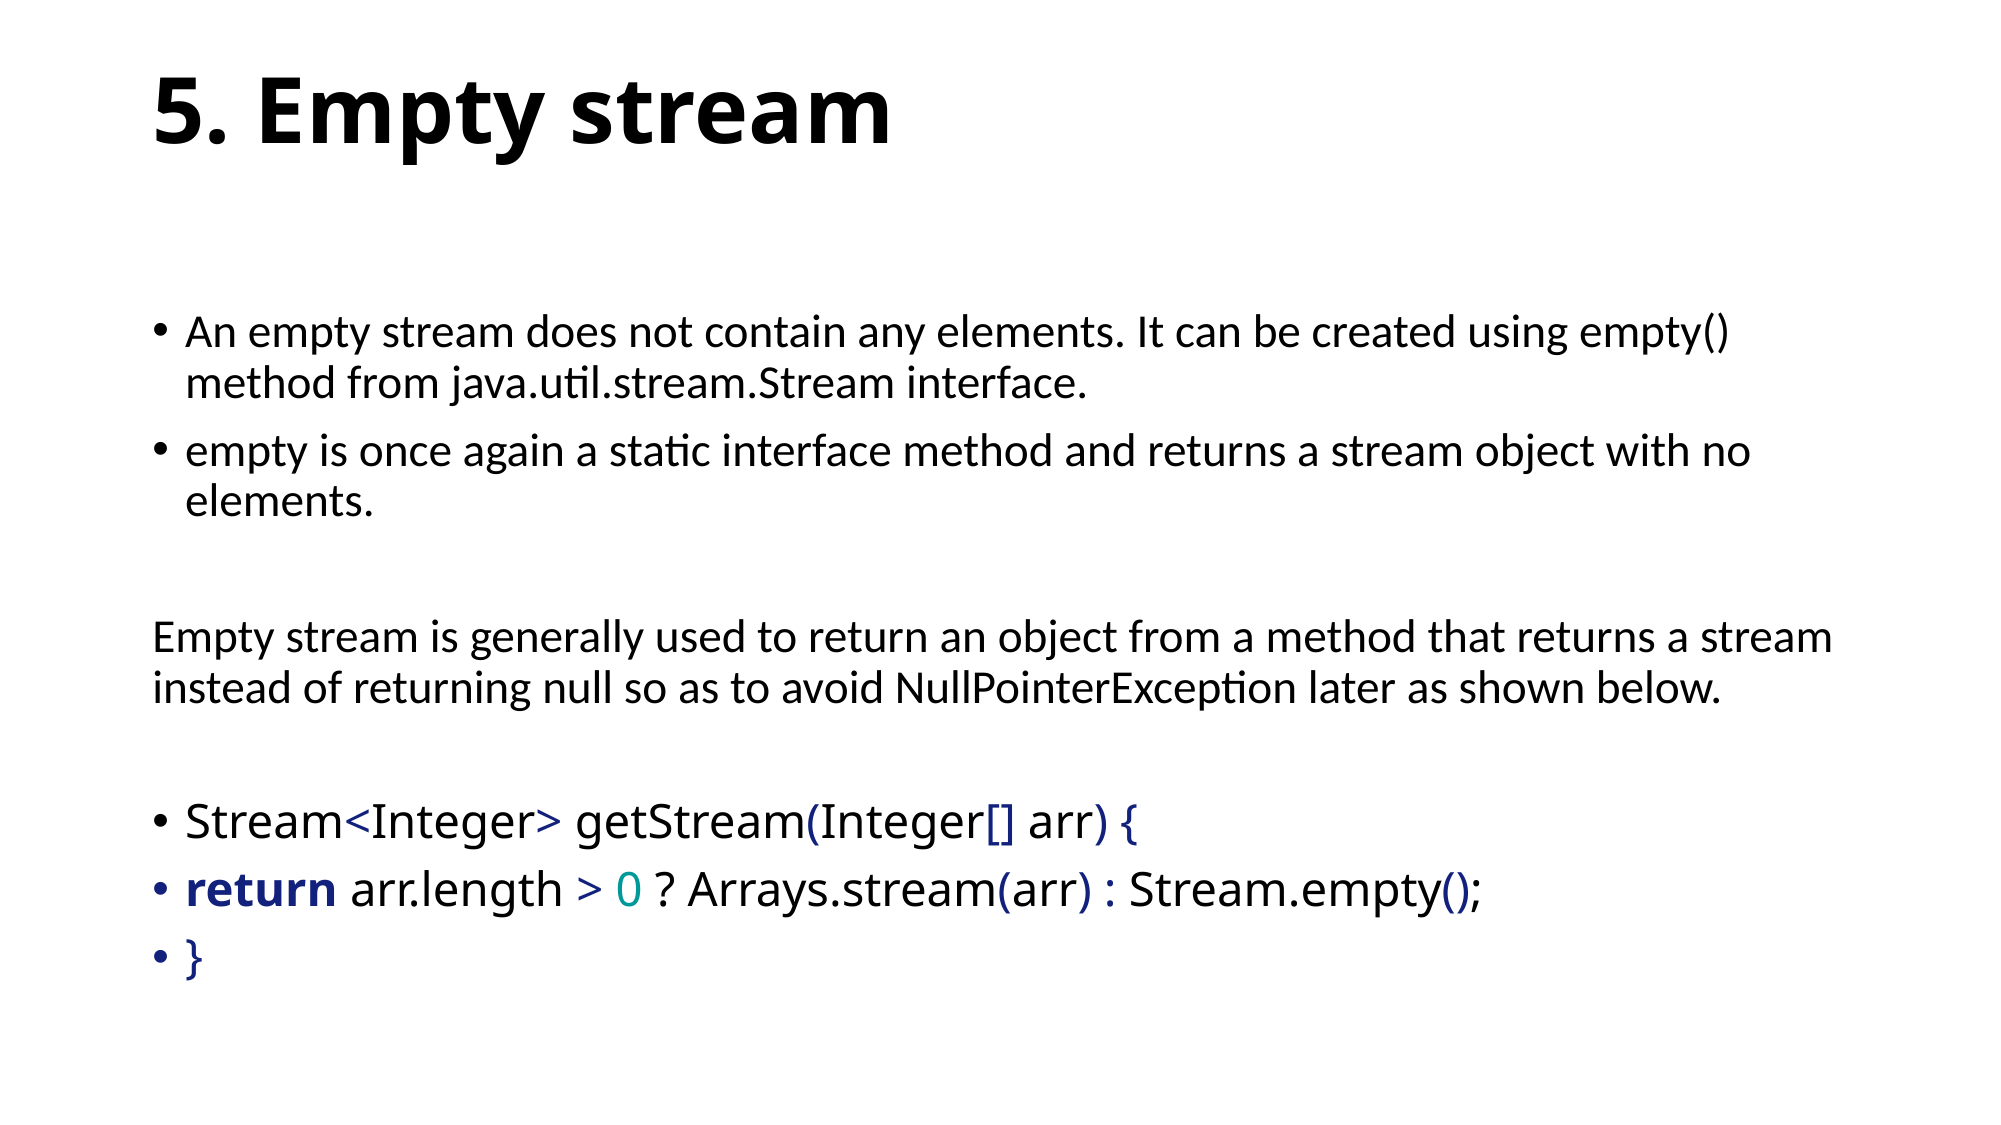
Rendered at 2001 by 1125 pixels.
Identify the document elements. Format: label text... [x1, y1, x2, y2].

list An empty stream does not contain any elements. It can be created using empty() method from java.util.stream.Stream interface. empty is once again a static interface method and returns a stream object with no elements. Empty stream is generally used to return an object from a method that returns a stream instead of returning null so as to avoid NullPointerException later as shown below. Stream<Integer> getStream(Integer[] arr) { return arr.length > 0 ? Arrays.stream(arr) : Stream.empty(); } [137, 299, 1863, 1014]
title 5. Empty stream [137, 59, 1863, 278]
